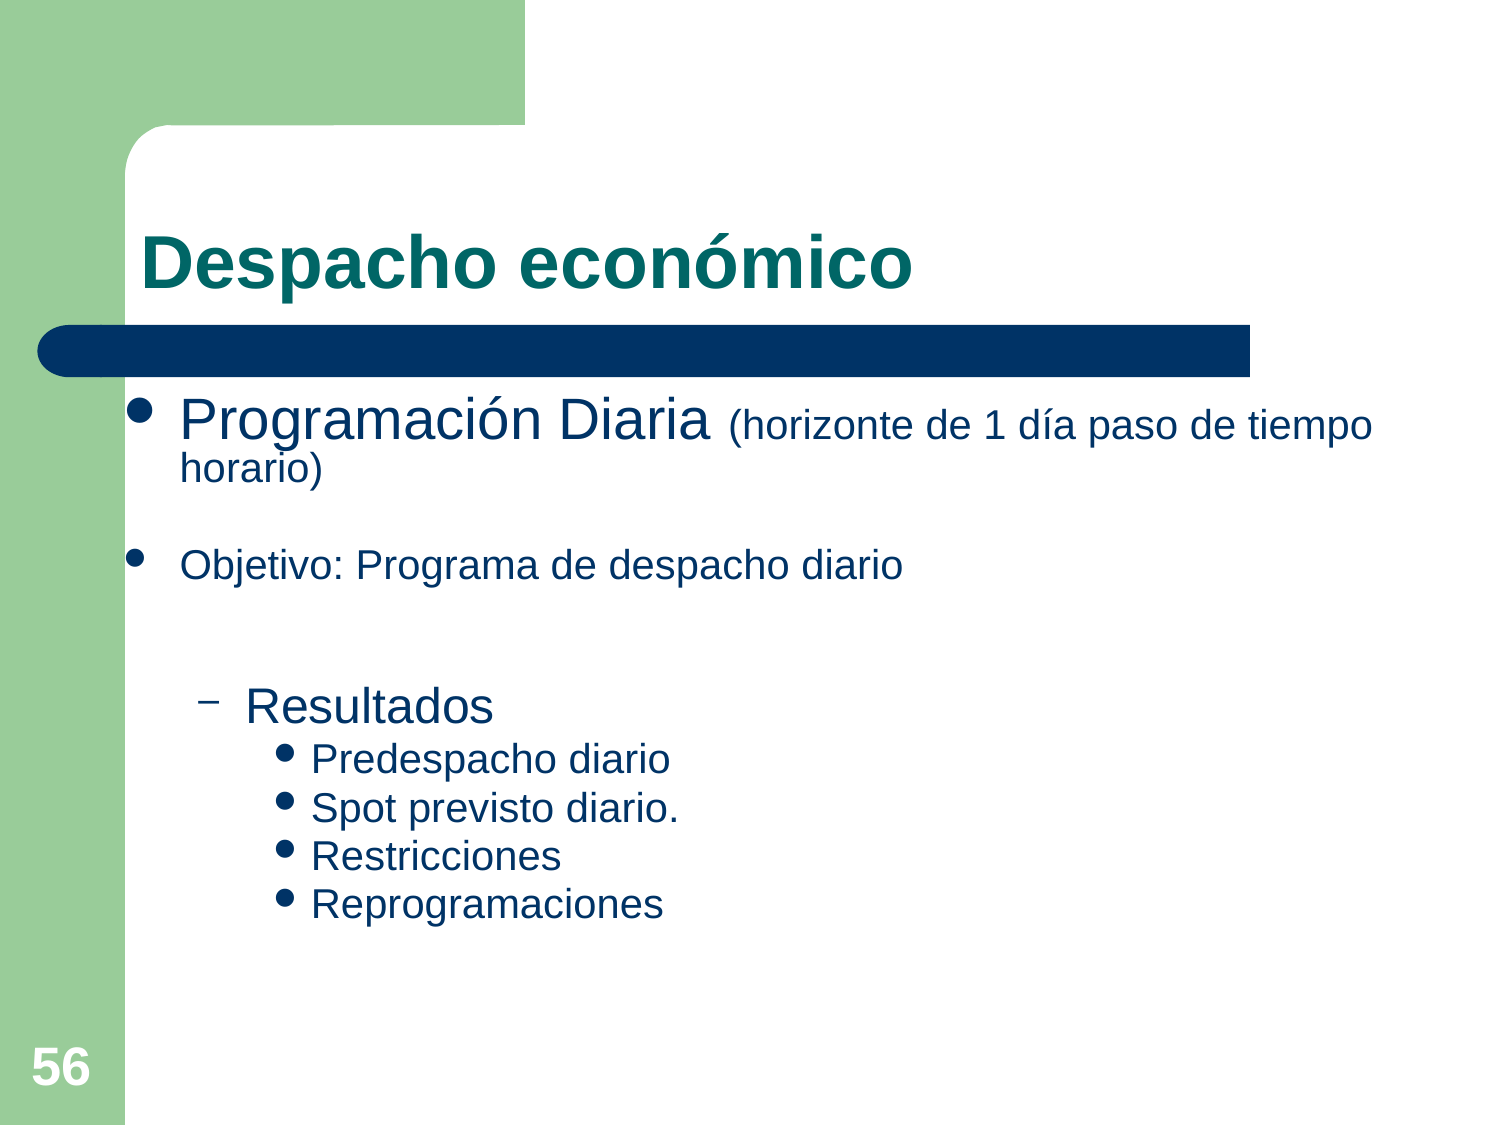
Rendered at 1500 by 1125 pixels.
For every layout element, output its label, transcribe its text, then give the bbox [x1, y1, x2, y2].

slide_number 56 [13, 1023, 111, 1105]
title Despacho económico [125, 125, 1500, 313]
list Programación Diaria (horizonte de 1 día paso de tiempo horario) Objetivo: Programa de despacho diario Resultados Predespacho diario Spot previsto diario. Restricciones Reprogramaciones [108, 387, 1499, 1024]
